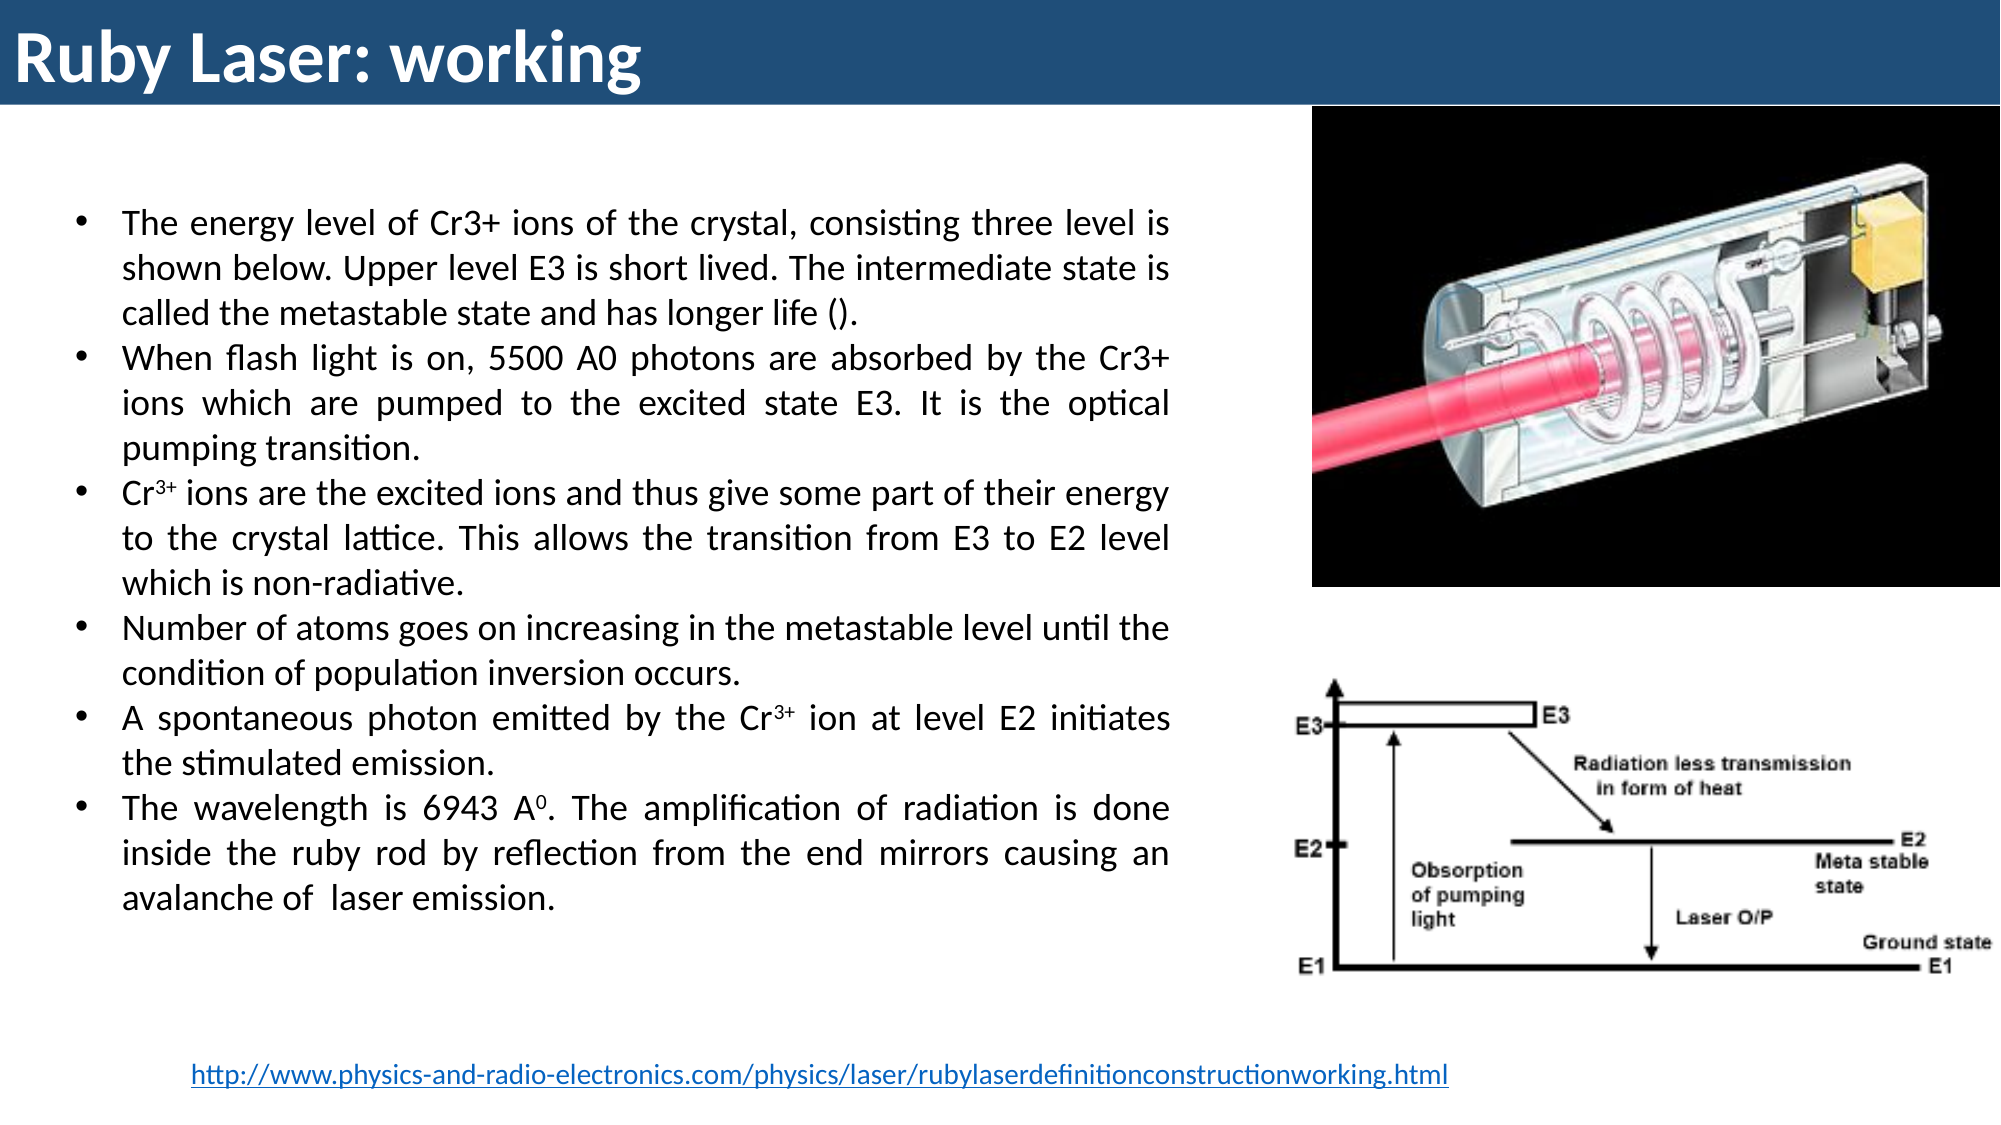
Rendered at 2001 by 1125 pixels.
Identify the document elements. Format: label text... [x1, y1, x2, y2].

picture [1312, 106, 2000, 587]
text_box http://www.physics-and-radio-electronics.com/physics/laser/rubylaserdefinitionconstructionworking.html [176, 1048, 1570, 1098]
text_box Ruby Laser: working [0, 0, 2000, 105]
picture [1291, 675, 2000, 985]
